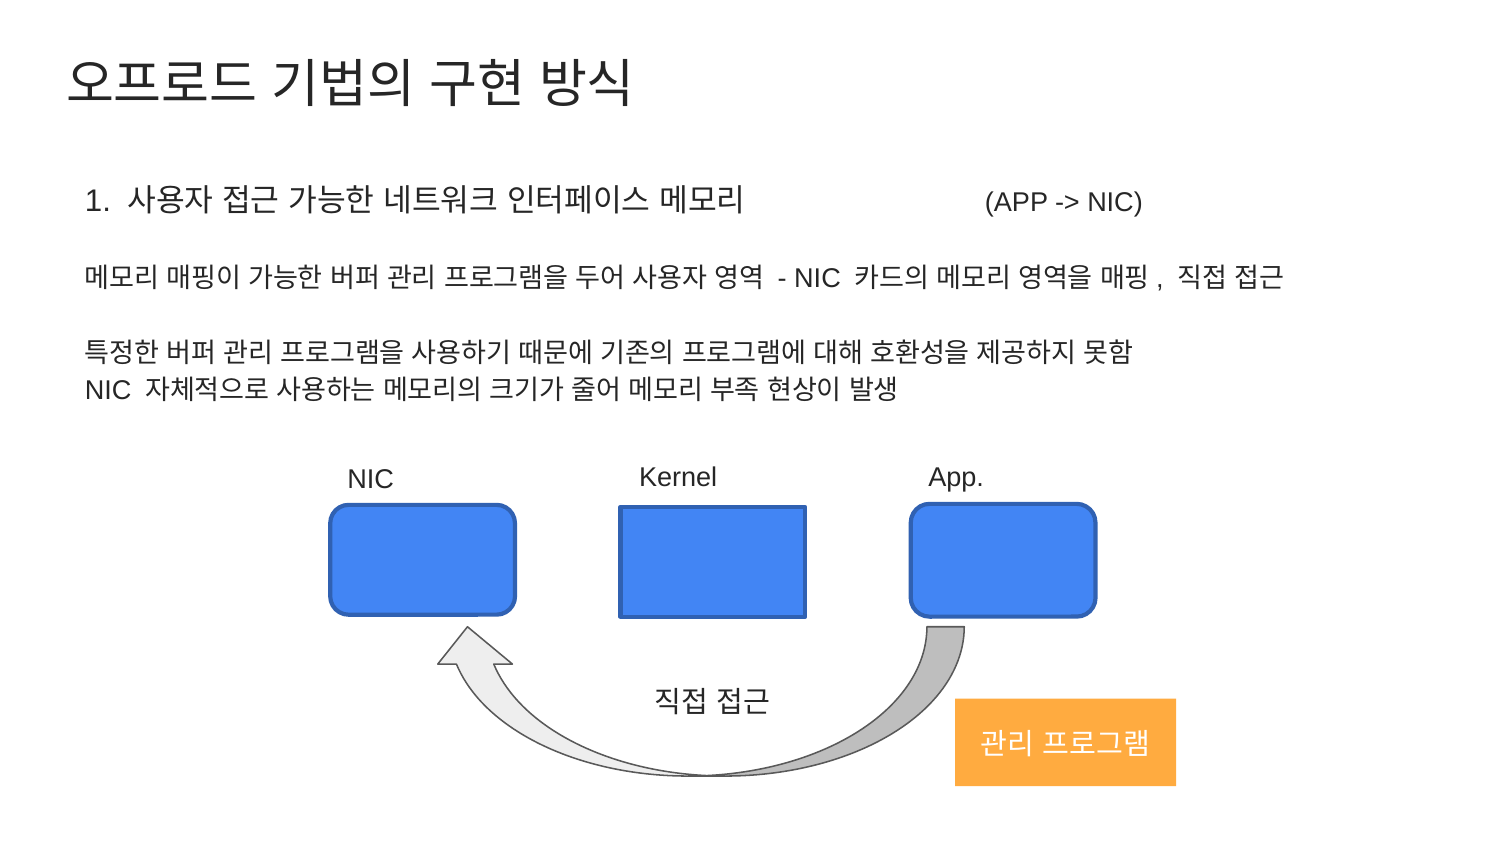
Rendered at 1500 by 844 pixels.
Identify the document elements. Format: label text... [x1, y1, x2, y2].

title 오프로드 기법의 구현 방식 [51, 35, 1449, 130]
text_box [329, 452, 1177, 787]
text_box [374, 255, 1125, 306]
list 1. 사용자 접근 가능한 네트워크 인터페이스 메모리 (APP -> NIC) 메모리 매핑이 가능한 버퍼 관리 프로그램을 두어 사용자 영역 - NIC 카드의 메모리 영역을 매핑, 직접 접근 특정한 버퍼 관리 프로그램을 사용하기 때문에 기존의 프로그램에 대해 호환성을 제공하지 못함 NIC 자체적으로 사용하는 메모리의 크기가 줄어 메모리 부족 현상이 발생 [51, 160, 1449, 450]
